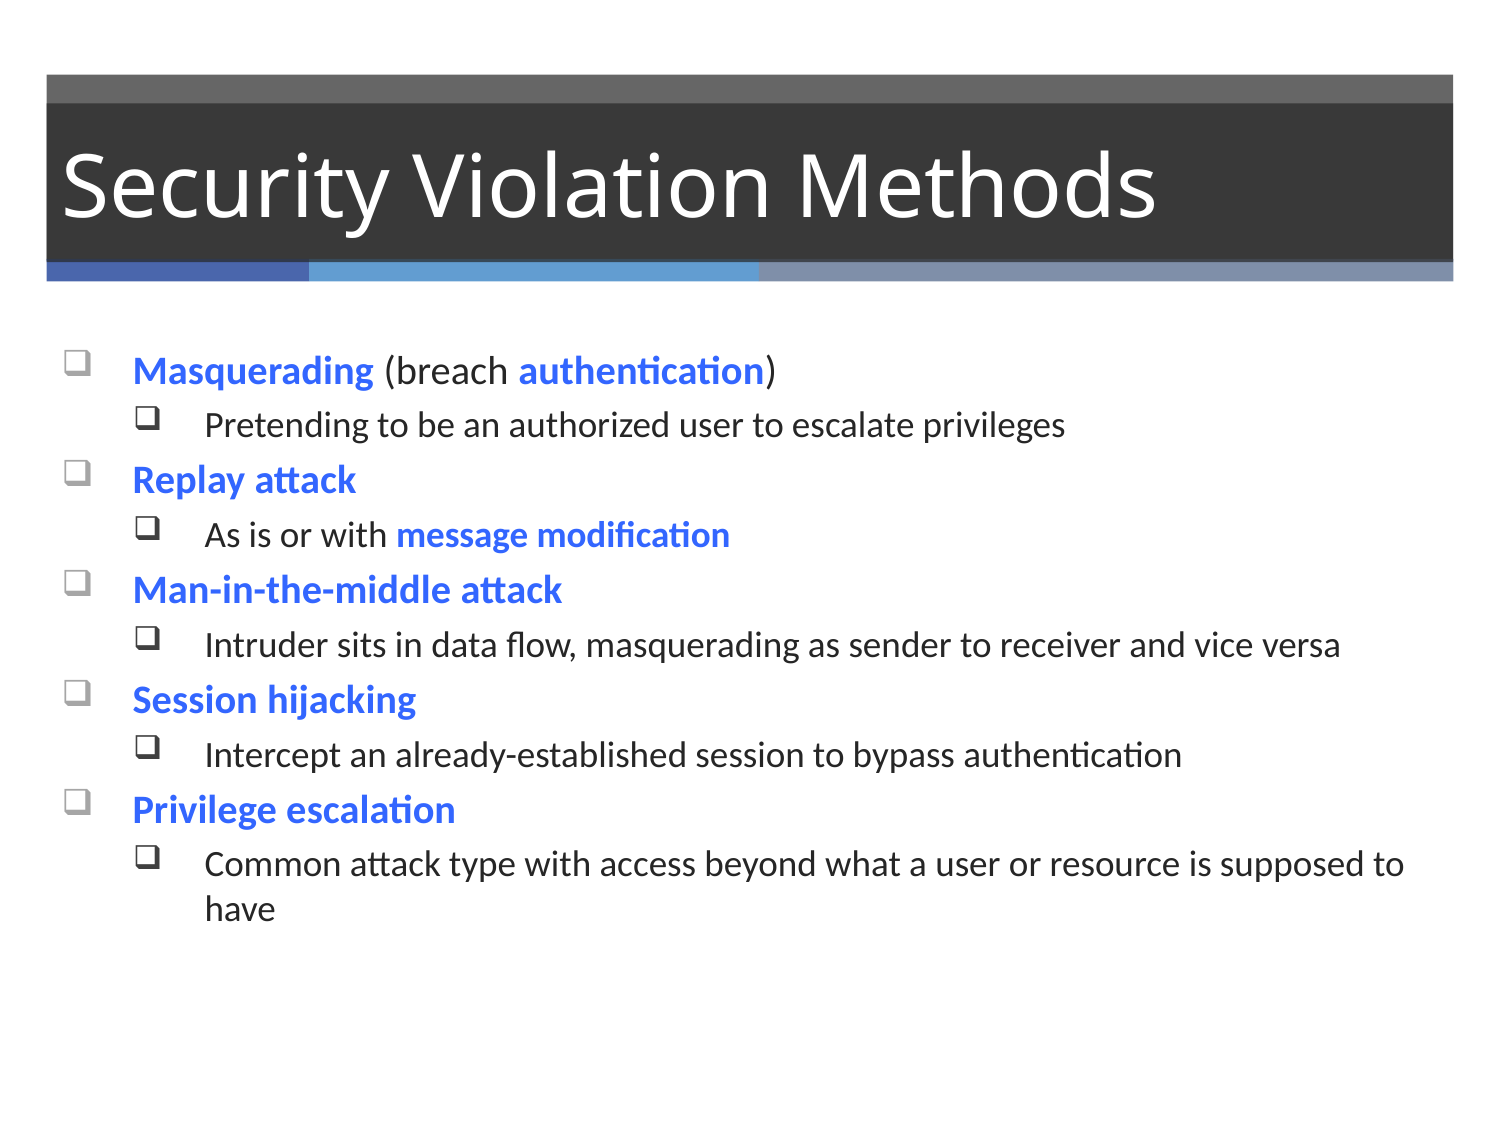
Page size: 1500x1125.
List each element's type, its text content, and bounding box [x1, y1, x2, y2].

title Security Violation Methods [46, 103, 1454, 263]
list Masquerading (breach authentication) Pretending to be an authorized user to escalate privileges Replay attack As is or with message modification Man-in-the-middle attack Intruder sits in data flow, masquerading as sender to receiver and vice versa Session hijacking Intercept an already-established session to bypass authentication Privilege escalation Common attack type with access beyond what a user or resource is supposed to have [46, 283, 1454, 939]
